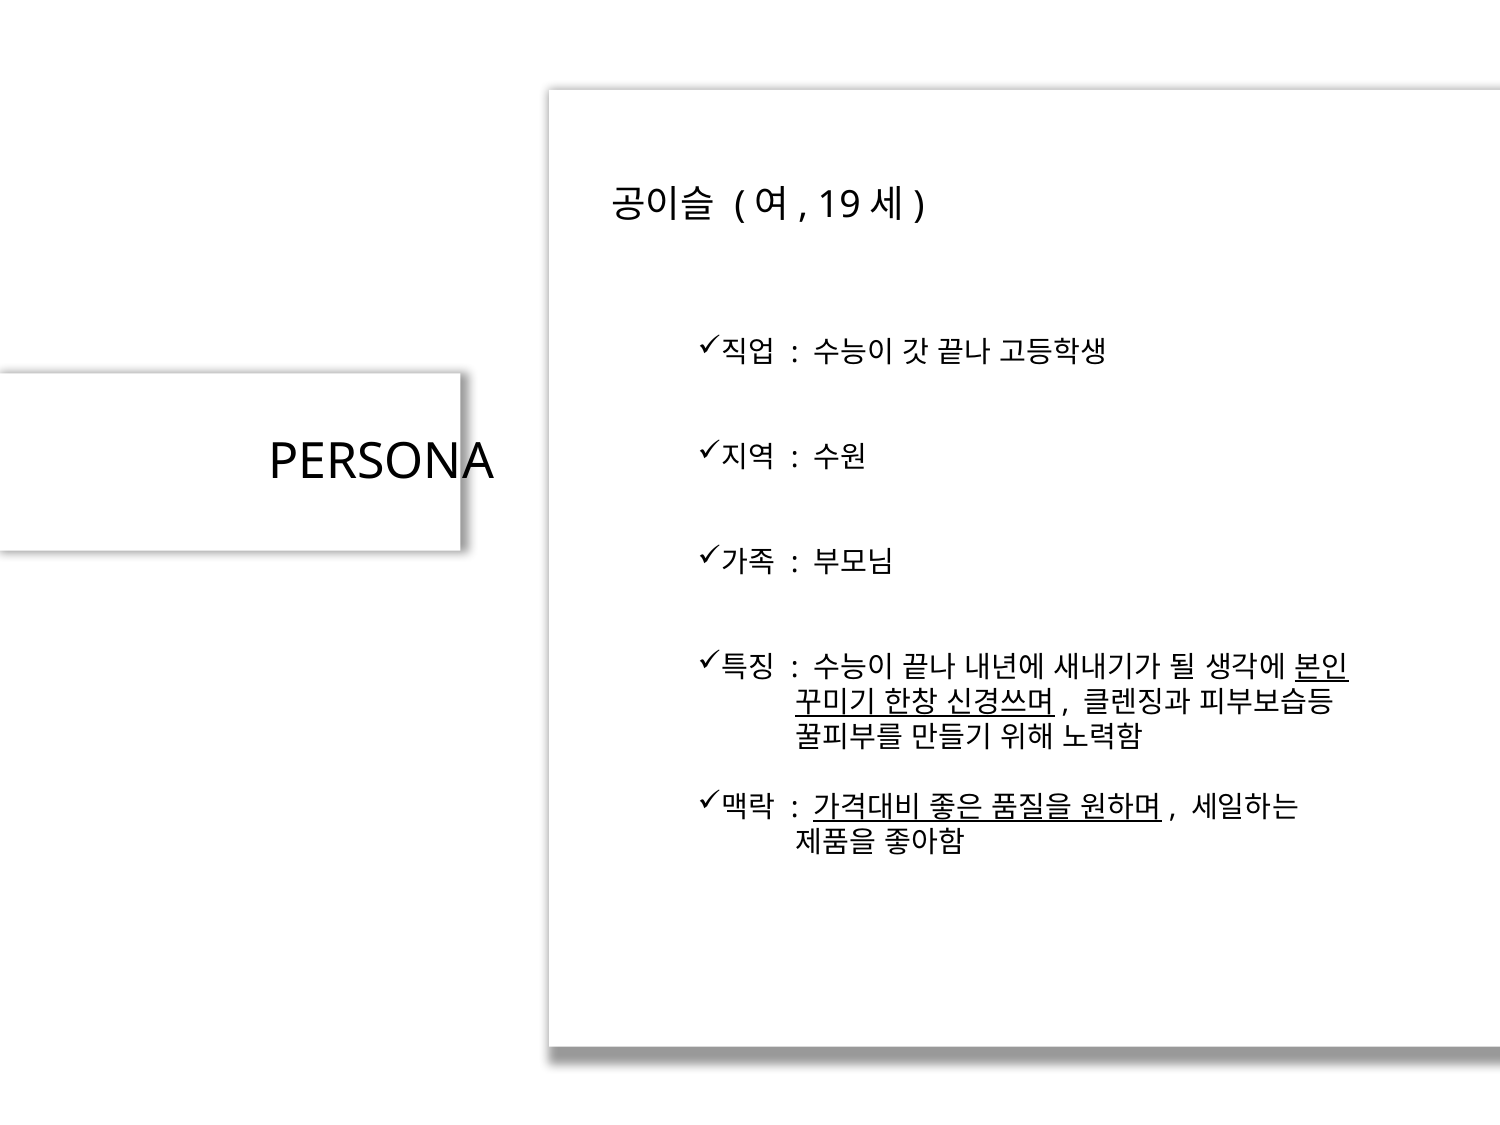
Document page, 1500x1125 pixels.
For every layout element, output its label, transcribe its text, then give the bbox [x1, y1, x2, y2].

text_box PERSONA [253, 420, 540, 496]
text_box 직업 : 수능이 갓 끝나 고등학생 지역 : 수원 가족 : 부모님 특징 : 수능이 끝나 내년에 새내기가 될 생각에 본인 꾸미기 한창 신경쓰며, 클렌징과 피부보습등 꿀피부를 만들기 위해 노력함 맥락 : 가격대비 좋은 품질을 원하며, 세일하는 제품을 좋아함 [682, 326, 1372, 866]
text_box [0, 371, 462, 553]
text_box [547, 88, 1500, 1049]
text_box 공이슬 (여, 19세) [596, 172, 940, 233]
